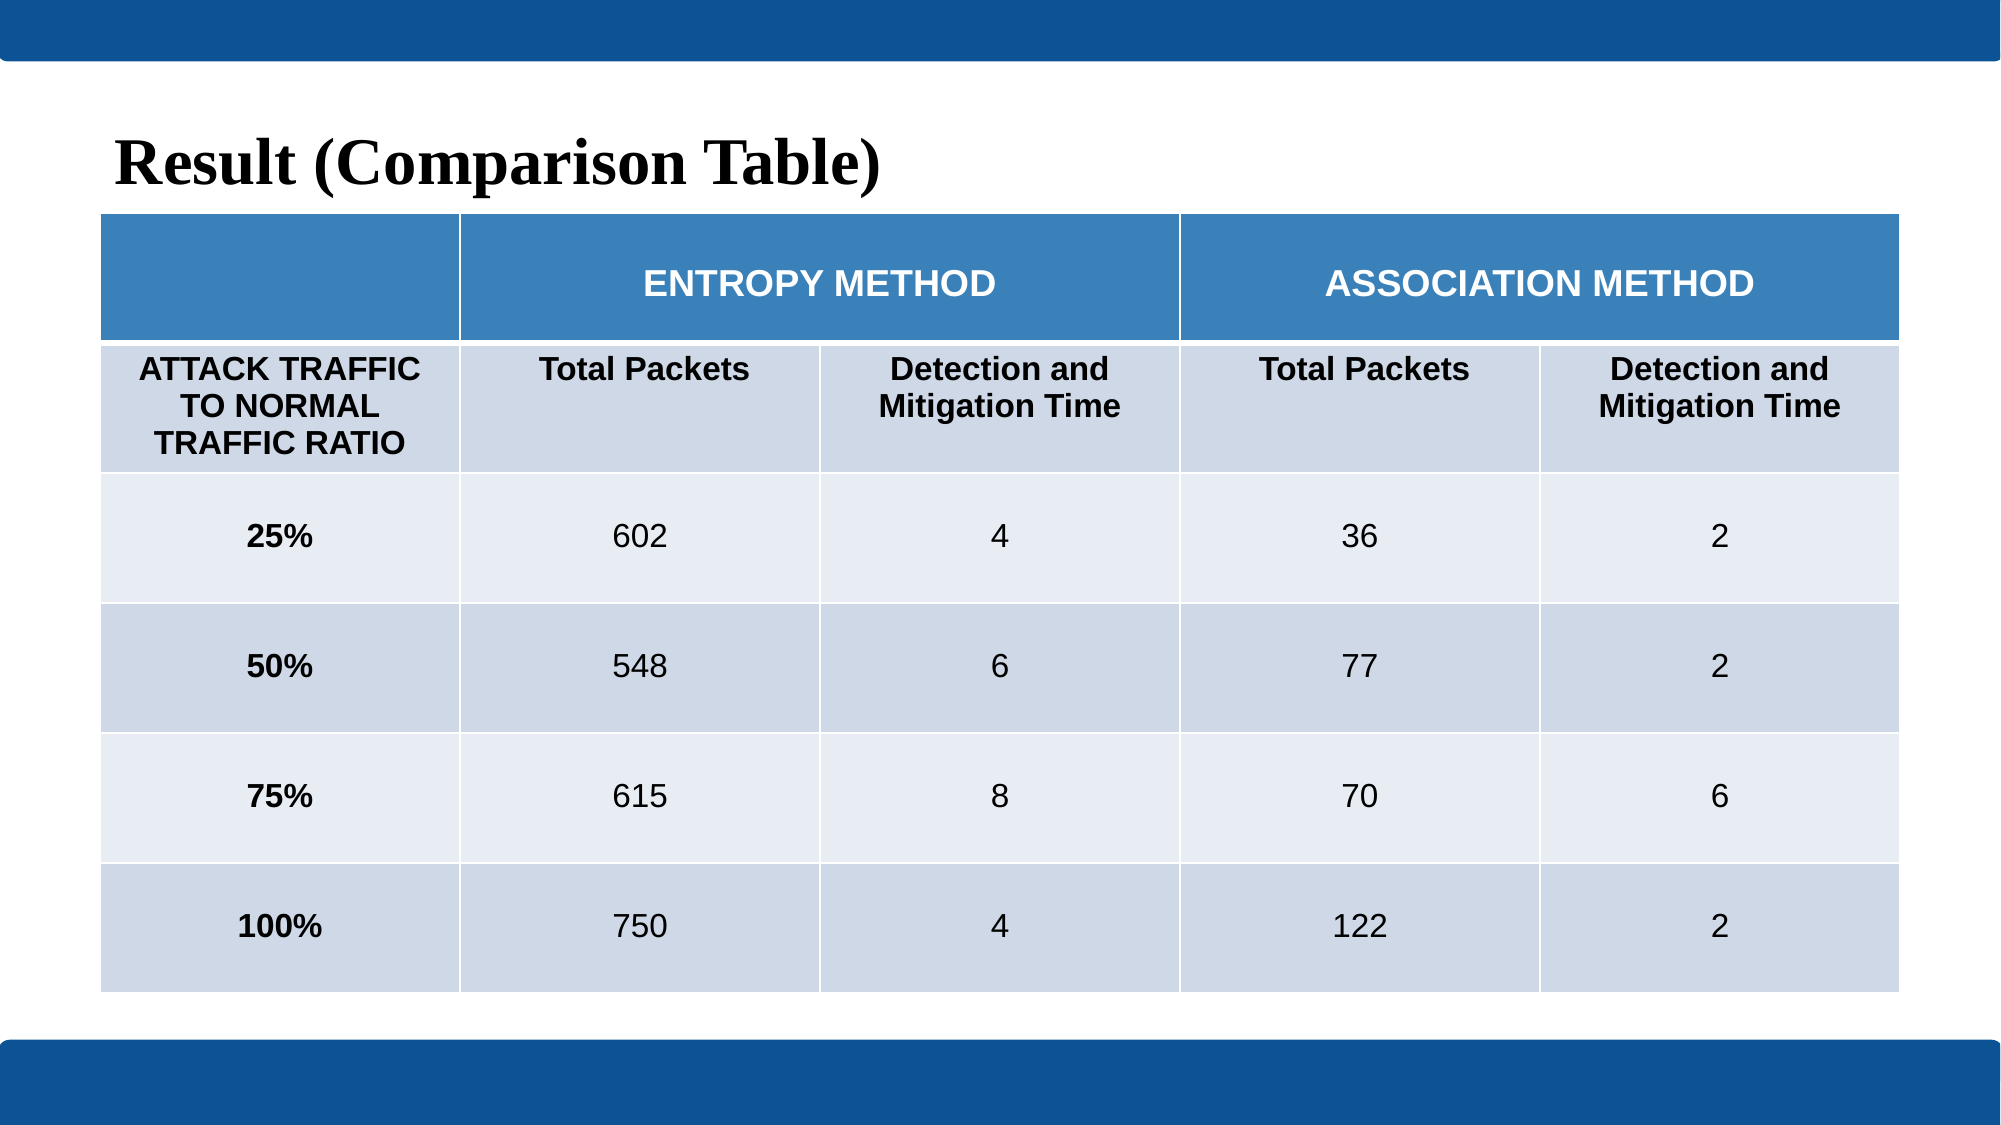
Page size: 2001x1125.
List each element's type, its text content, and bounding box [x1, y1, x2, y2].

table_cell 2 [1541, 474, 1899, 602]
table_cell Total Packets [1181, 346, 1539, 472]
table_cell 615 [461, 734, 819, 862]
table_cell 8 [821, 734, 1179, 862]
table_cell 4 [821, 864, 1179, 992]
table_cell Detection and Mitigation Time [821, 346, 1179, 472]
table_header ENTROPY METHOD [461, 214, 1179, 340]
table_cell Detection and Mitigation Time [1541, 346, 1899, 472]
table_cell 77 [1181, 604, 1539, 732]
table_cell 2 [1541, 864, 1899, 992]
table_header [101, 214, 459, 340]
table_cell 4 [821, 474, 1179, 602]
table_cell 2 [1541, 604, 1899, 732]
table_cell 6 [821, 604, 1179, 732]
table_header ASSOCIATION METHOD [1181, 214, 1899, 340]
table_cell 548 [461, 604, 819, 732]
table_cell 50% [101, 604, 459, 732]
table_cell 70 [1181, 734, 1539, 862]
table_cell Total Packets [461, 346, 819, 472]
table_cell 36 [1181, 474, 1539, 602]
title Result (Comparison Table) [99, 100, 1900, 212]
table_cell 100% [101, 864, 459, 992]
table_cell 75% [101, 734, 459, 862]
table_cell 602 [461, 474, 819, 602]
table_cell 750 [461, 864, 819, 992]
table_cell 122 [1181, 864, 1539, 992]
table_cell 6 [1541, 734, 1899, 862]
table_cell ATTACK TRAFFIC TO NORMAL TRAFFIC RATIO [101, 346, 459, 472]
table_cell 25% [101, 474, 459, 602]
